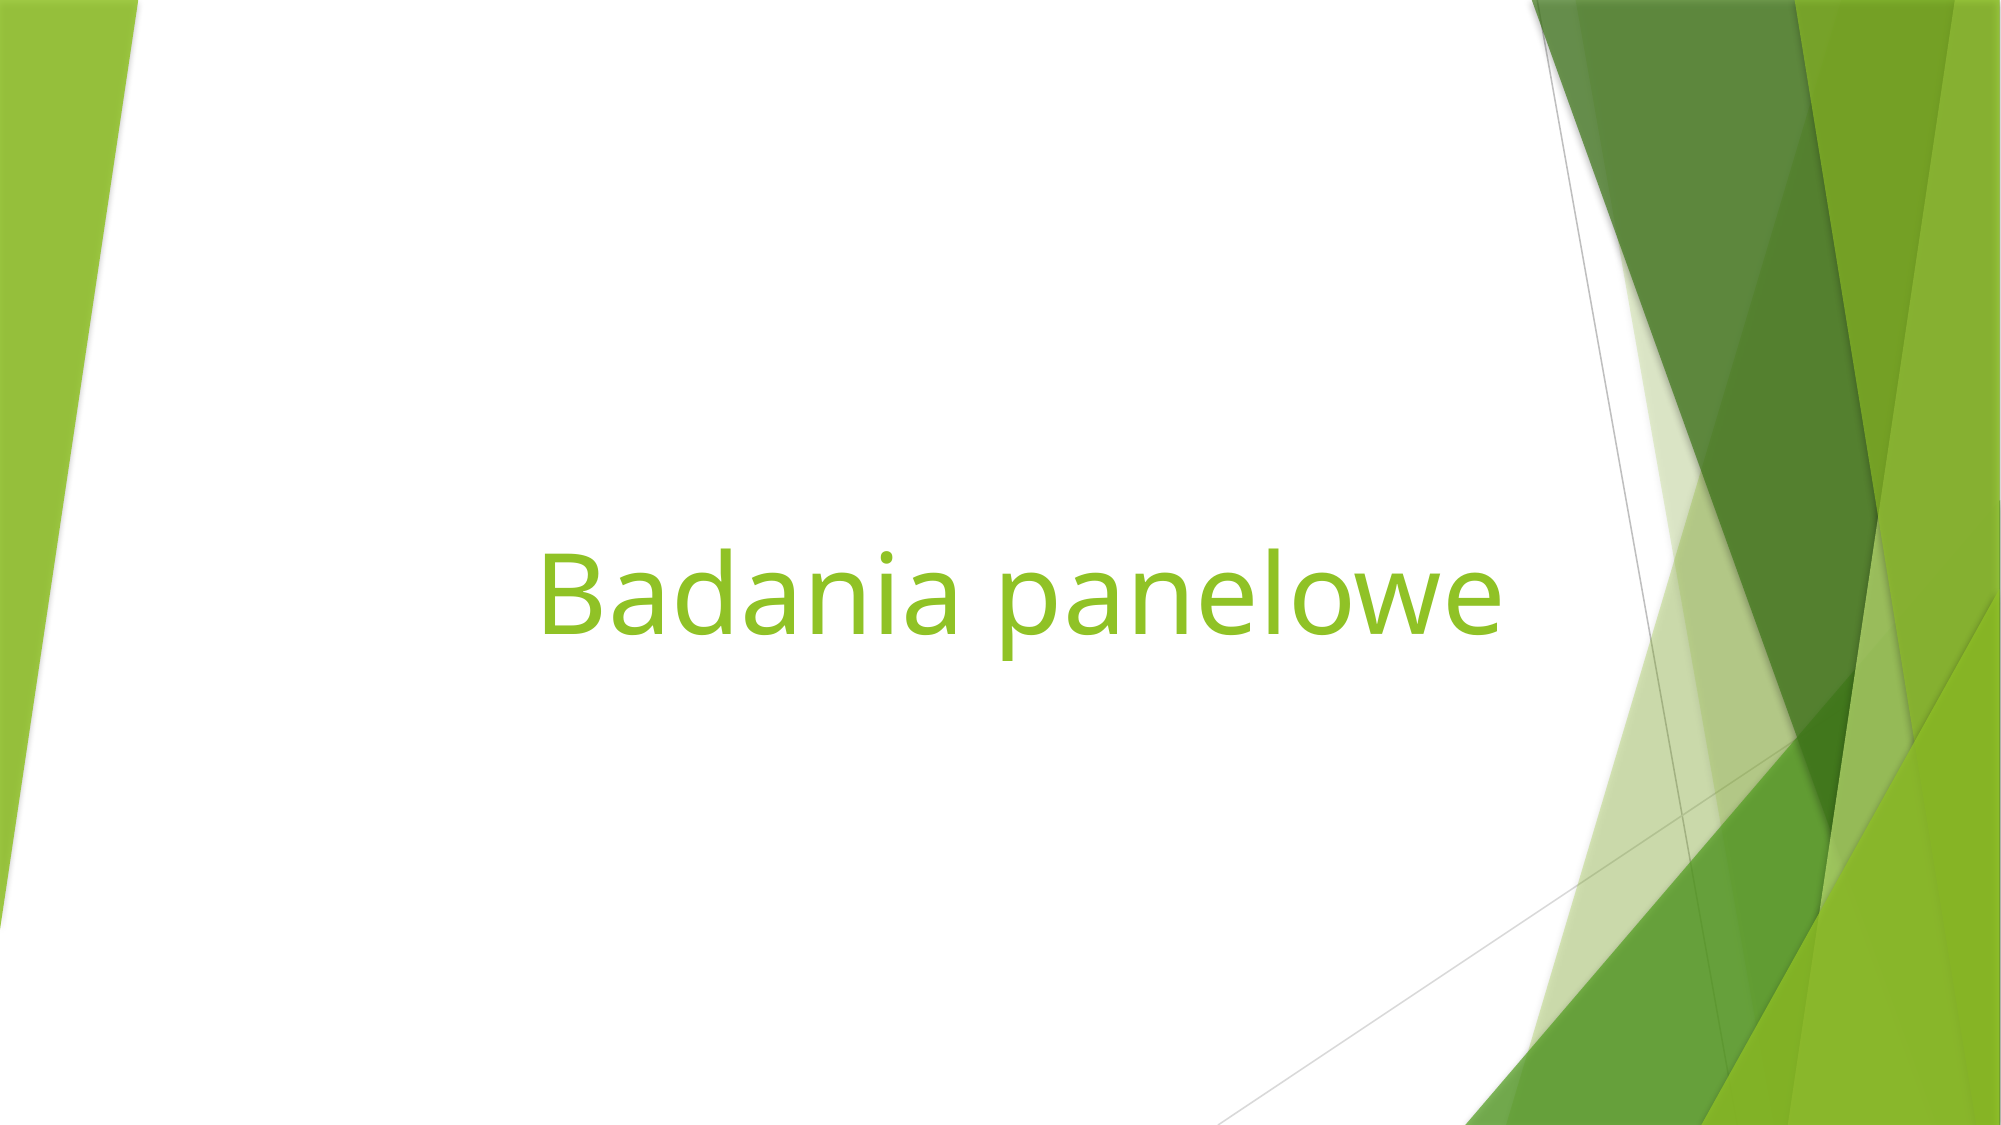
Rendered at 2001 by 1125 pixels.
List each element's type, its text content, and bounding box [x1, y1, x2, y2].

title Badania panelowe [247, 394, 1522, 665]
